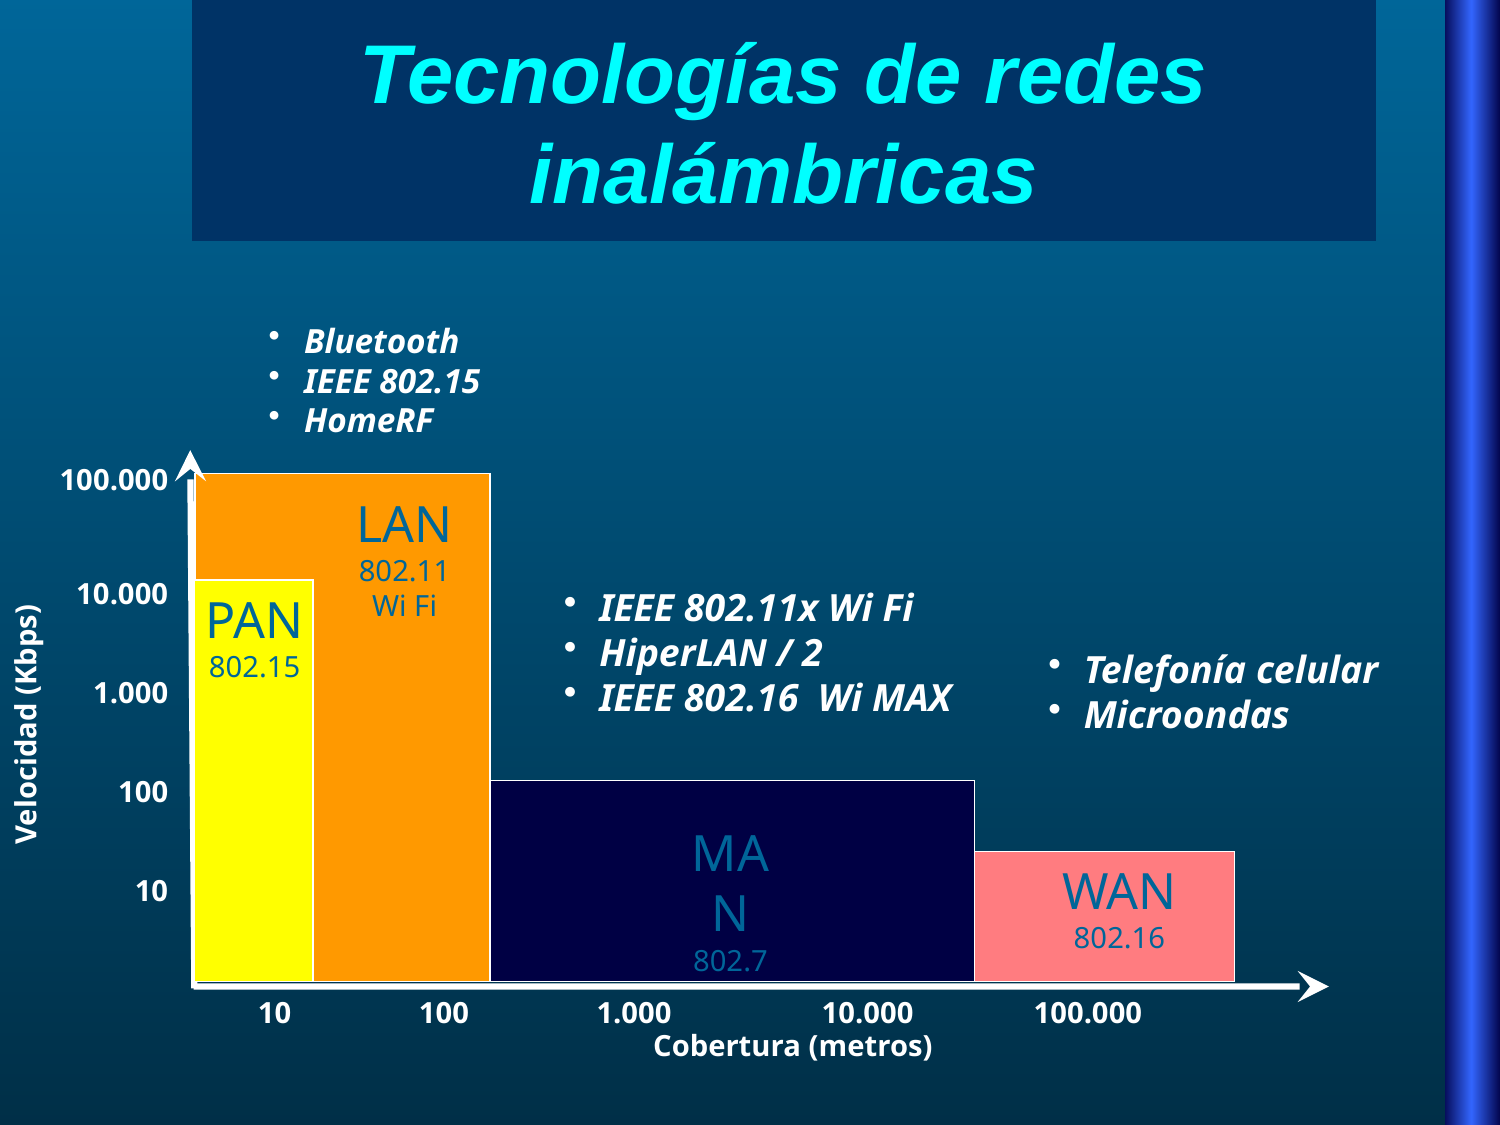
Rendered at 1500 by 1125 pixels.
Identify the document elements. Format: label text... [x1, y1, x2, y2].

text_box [0, 312, 1465, 1071]
title Tecnologías de redes inalámbricas [192, 0, 1376, 241]
